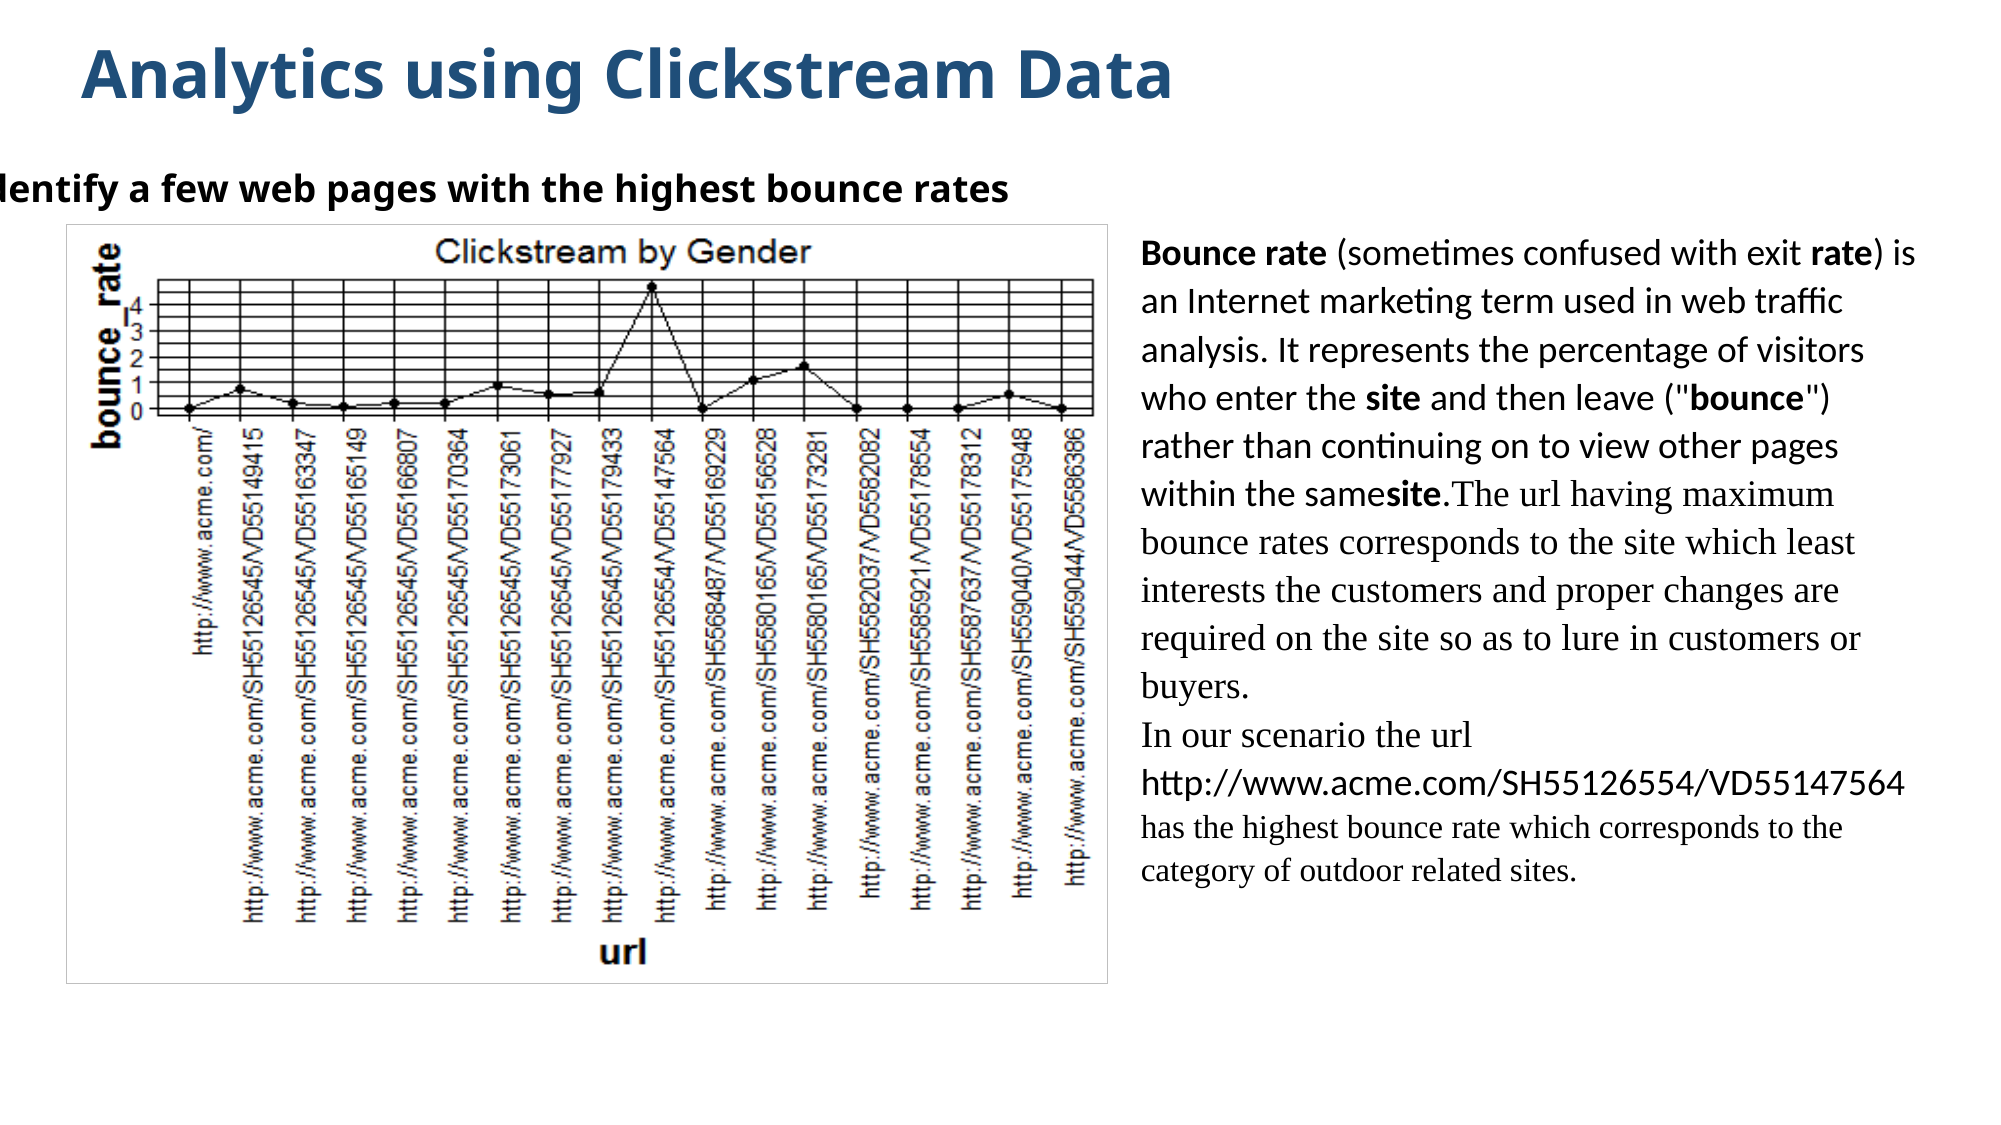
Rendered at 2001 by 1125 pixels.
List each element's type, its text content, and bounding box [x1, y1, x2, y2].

text_box Bounce rate (sometimes confused with exit rate) is an Internet marketing term used in web traffic analysis. It represents the percentage of visitors who enter the site and then leave ("bounce") rather than continuing on to view other pages within the samesite.The url having maximum bounce rates corresponds to the site which least interests the customers and proper changes are required on the site so as to lure in customers or buyers. In our scenario the url http://www.acme.com/SH55126554/VD55147564 has the highest bounce rate which corresponds to the category of outdoor related sites. [1126, 217, 1943, 896]
text_box Identify a few web pages with the highest bounce rates [0, 154, 1035, 217]
text_box Analytics using Clickstream Data [66, 0, 1943, 155]
picture [66, 223, 1108, 984]
